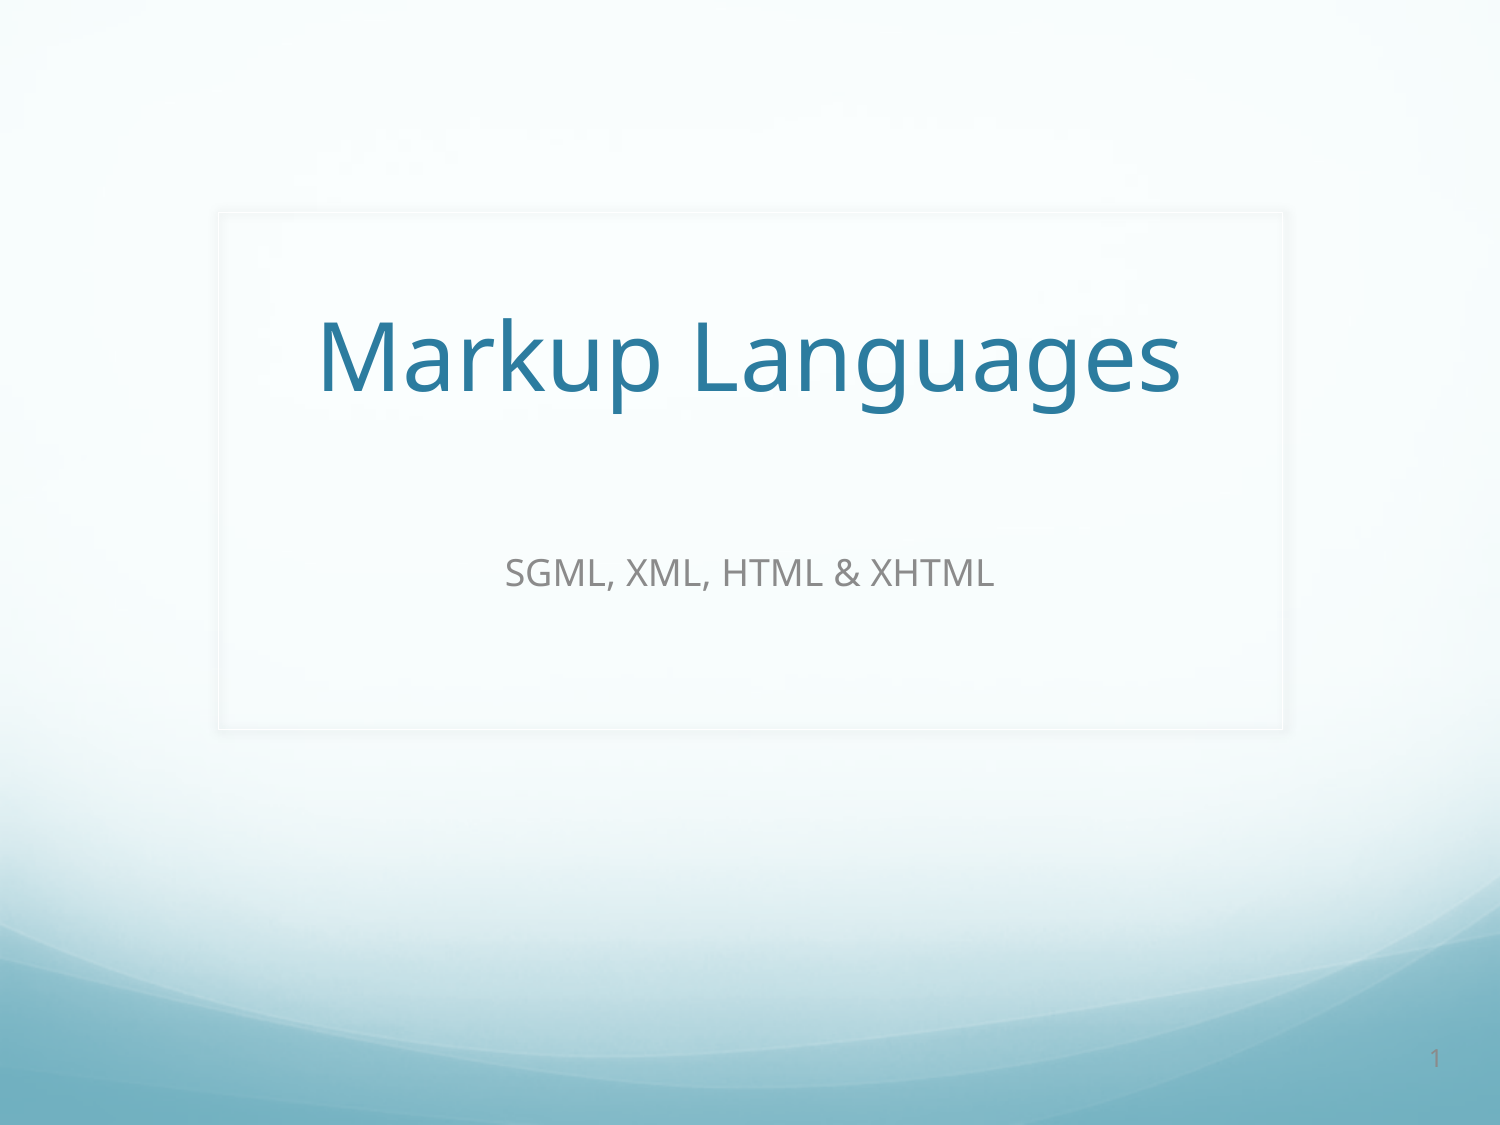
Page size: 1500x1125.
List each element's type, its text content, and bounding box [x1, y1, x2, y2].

subtitle SGML, XML, HTML & XHTML [217, 541, 1283, 692]
slide_number 1 [1295, 1029, 1459, 1090]
title Markup Languages [217, 249, 1283, 533]
